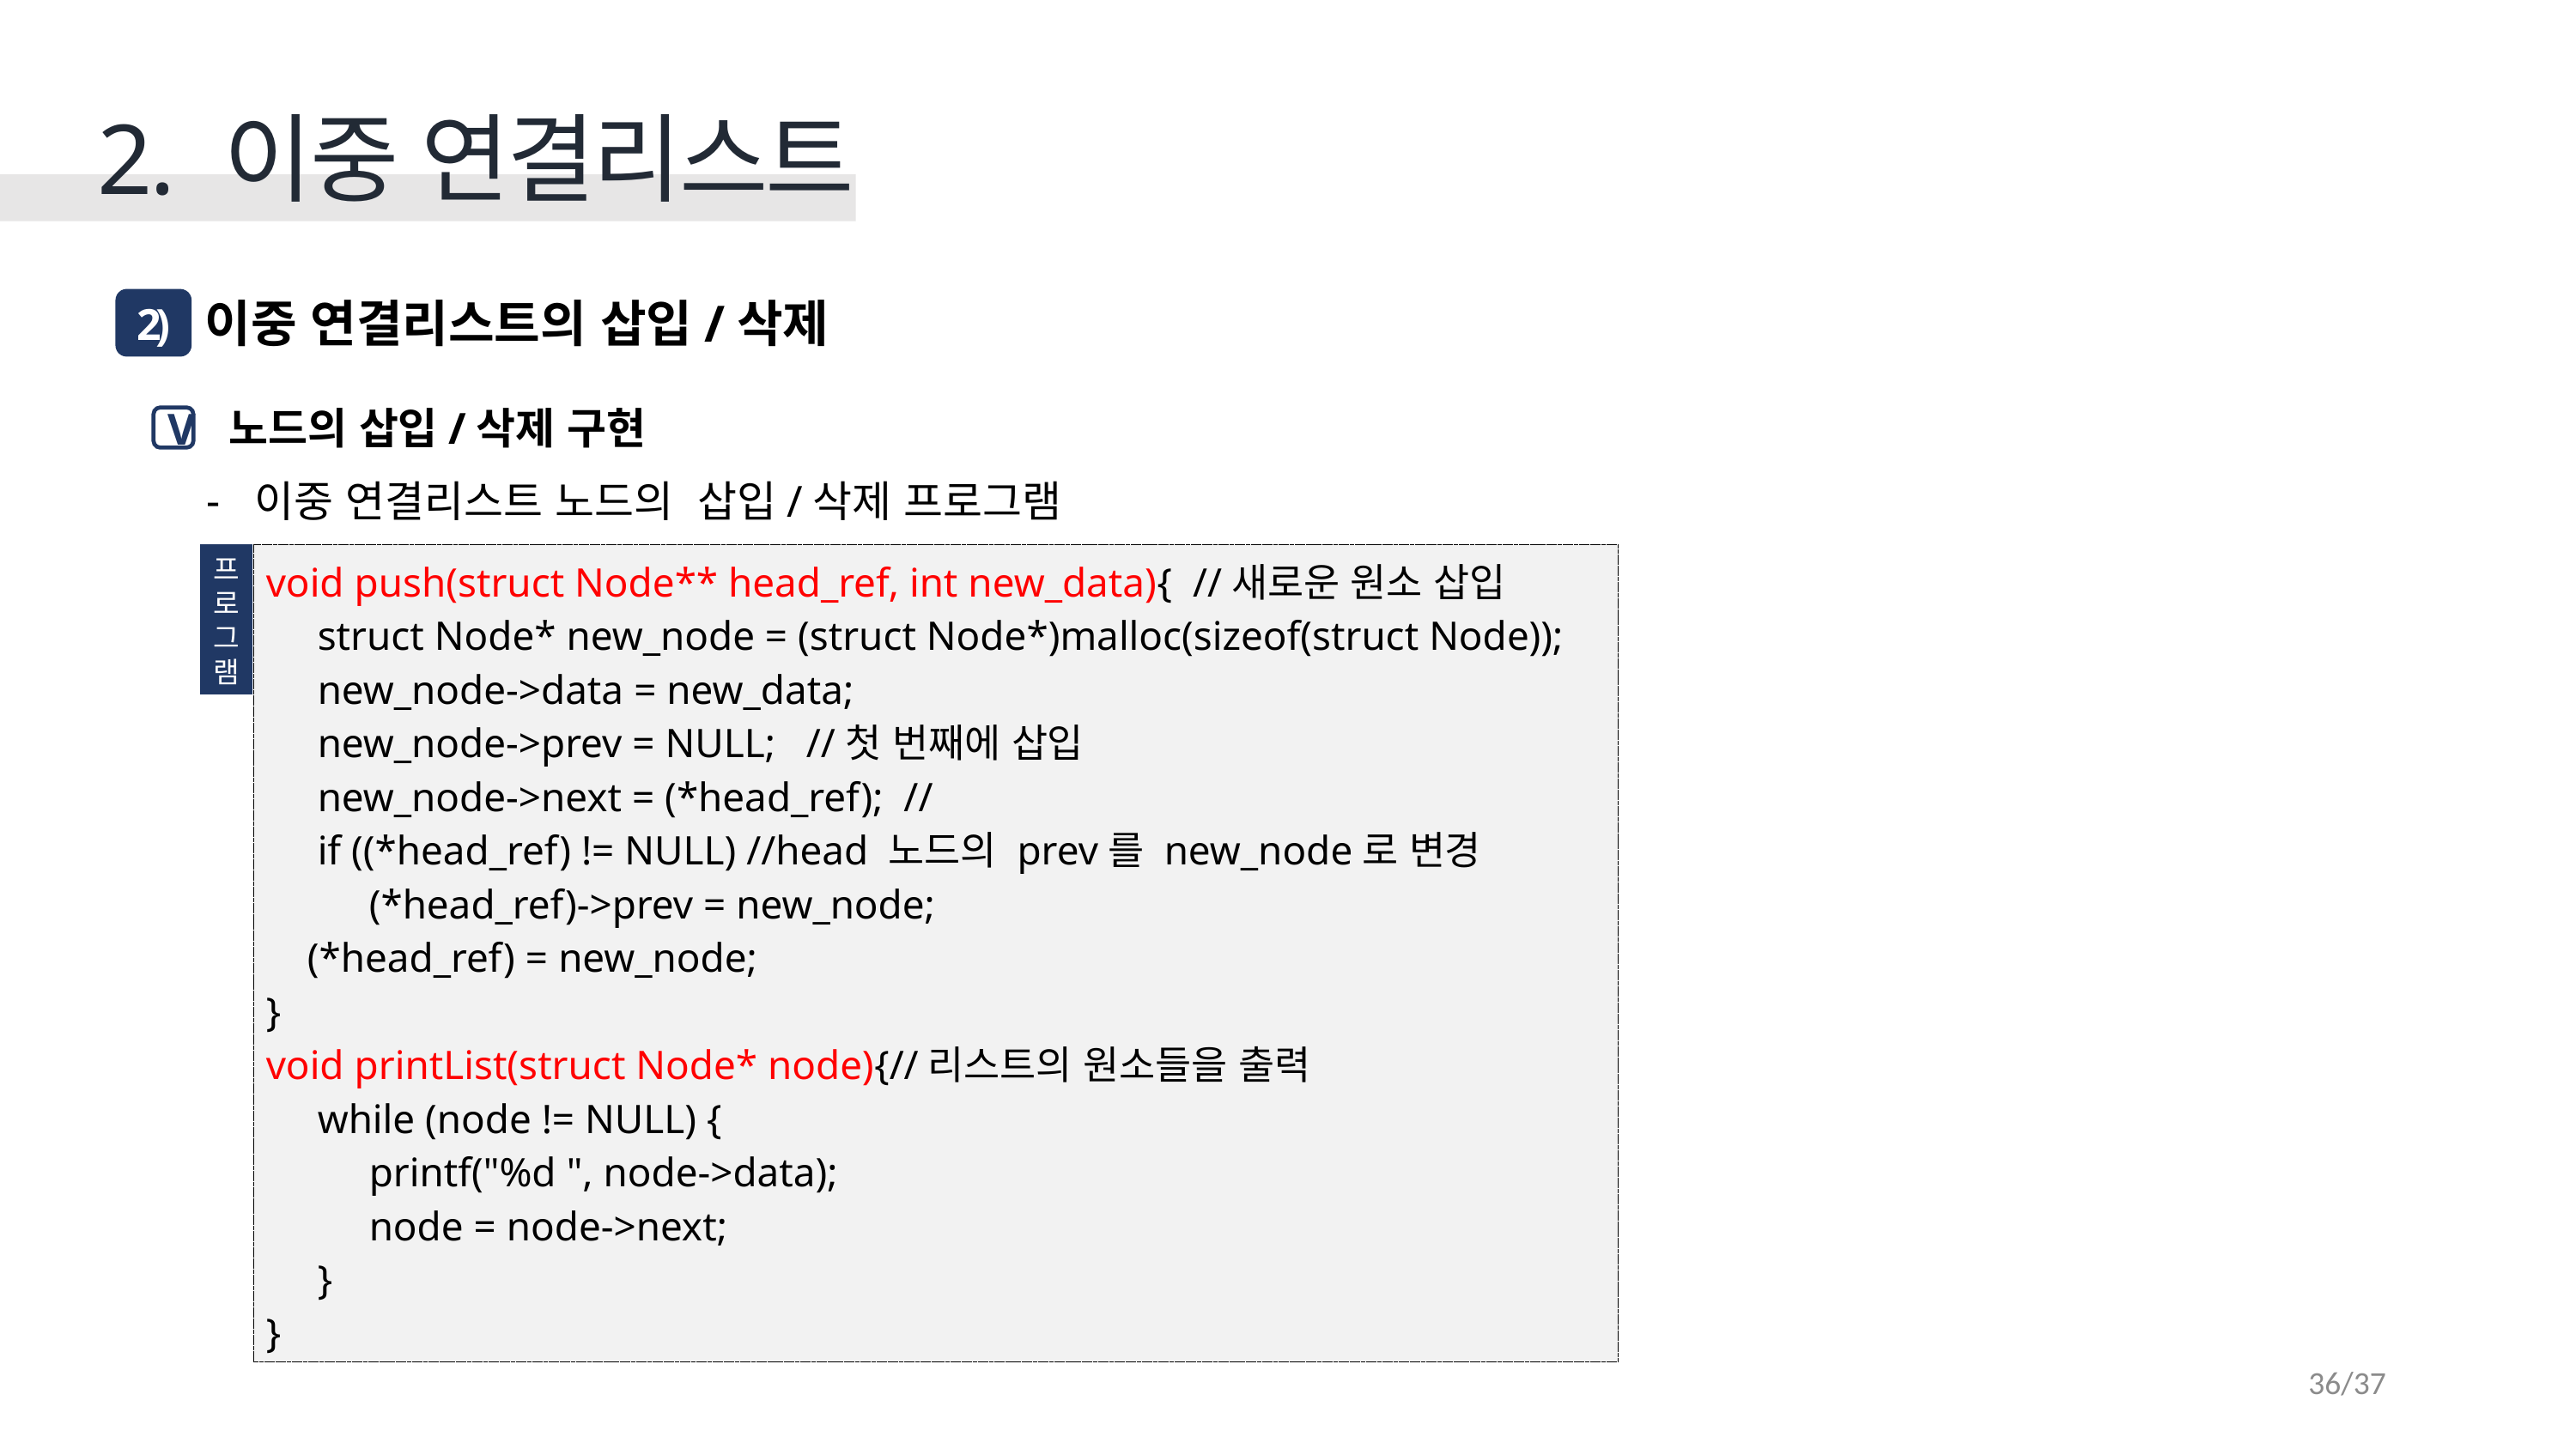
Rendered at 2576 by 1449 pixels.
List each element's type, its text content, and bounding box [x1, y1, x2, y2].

text_box 2. 이중 연결리스트 [84, 91, 867, 220]
text_box 프 로 그 램 [200, 582, 252, 694]
slide_number 36/37 [1819, 1343, 2399, 1421]
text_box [153, 395, 1743, 582]
text_box void push(struct Node** head_ref, int new_data){ //새로운 원소 삽입 struct Node* new_node = (struct Node*)malloc(sizeof(struct Node)); new_node->data = new_data; new_node->prev = NULL; //첫 번째에 삽입 new_node->next = (*head_ref); // if ((*head_ref) != NULL) //head 노드의 prev를 new_node로 변경 (*head_ref)->prev = new_node; (*head_ref) = new_node; } void printList(struct Node* node){//리스트의 원소들을 출력 while (node != NULL) { printf("%d ", node->data); node = node->next; } } [253, 582, 1619, 1362]
text_box [0, 173, 857, 222]
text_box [115, 286, 817, 360]
